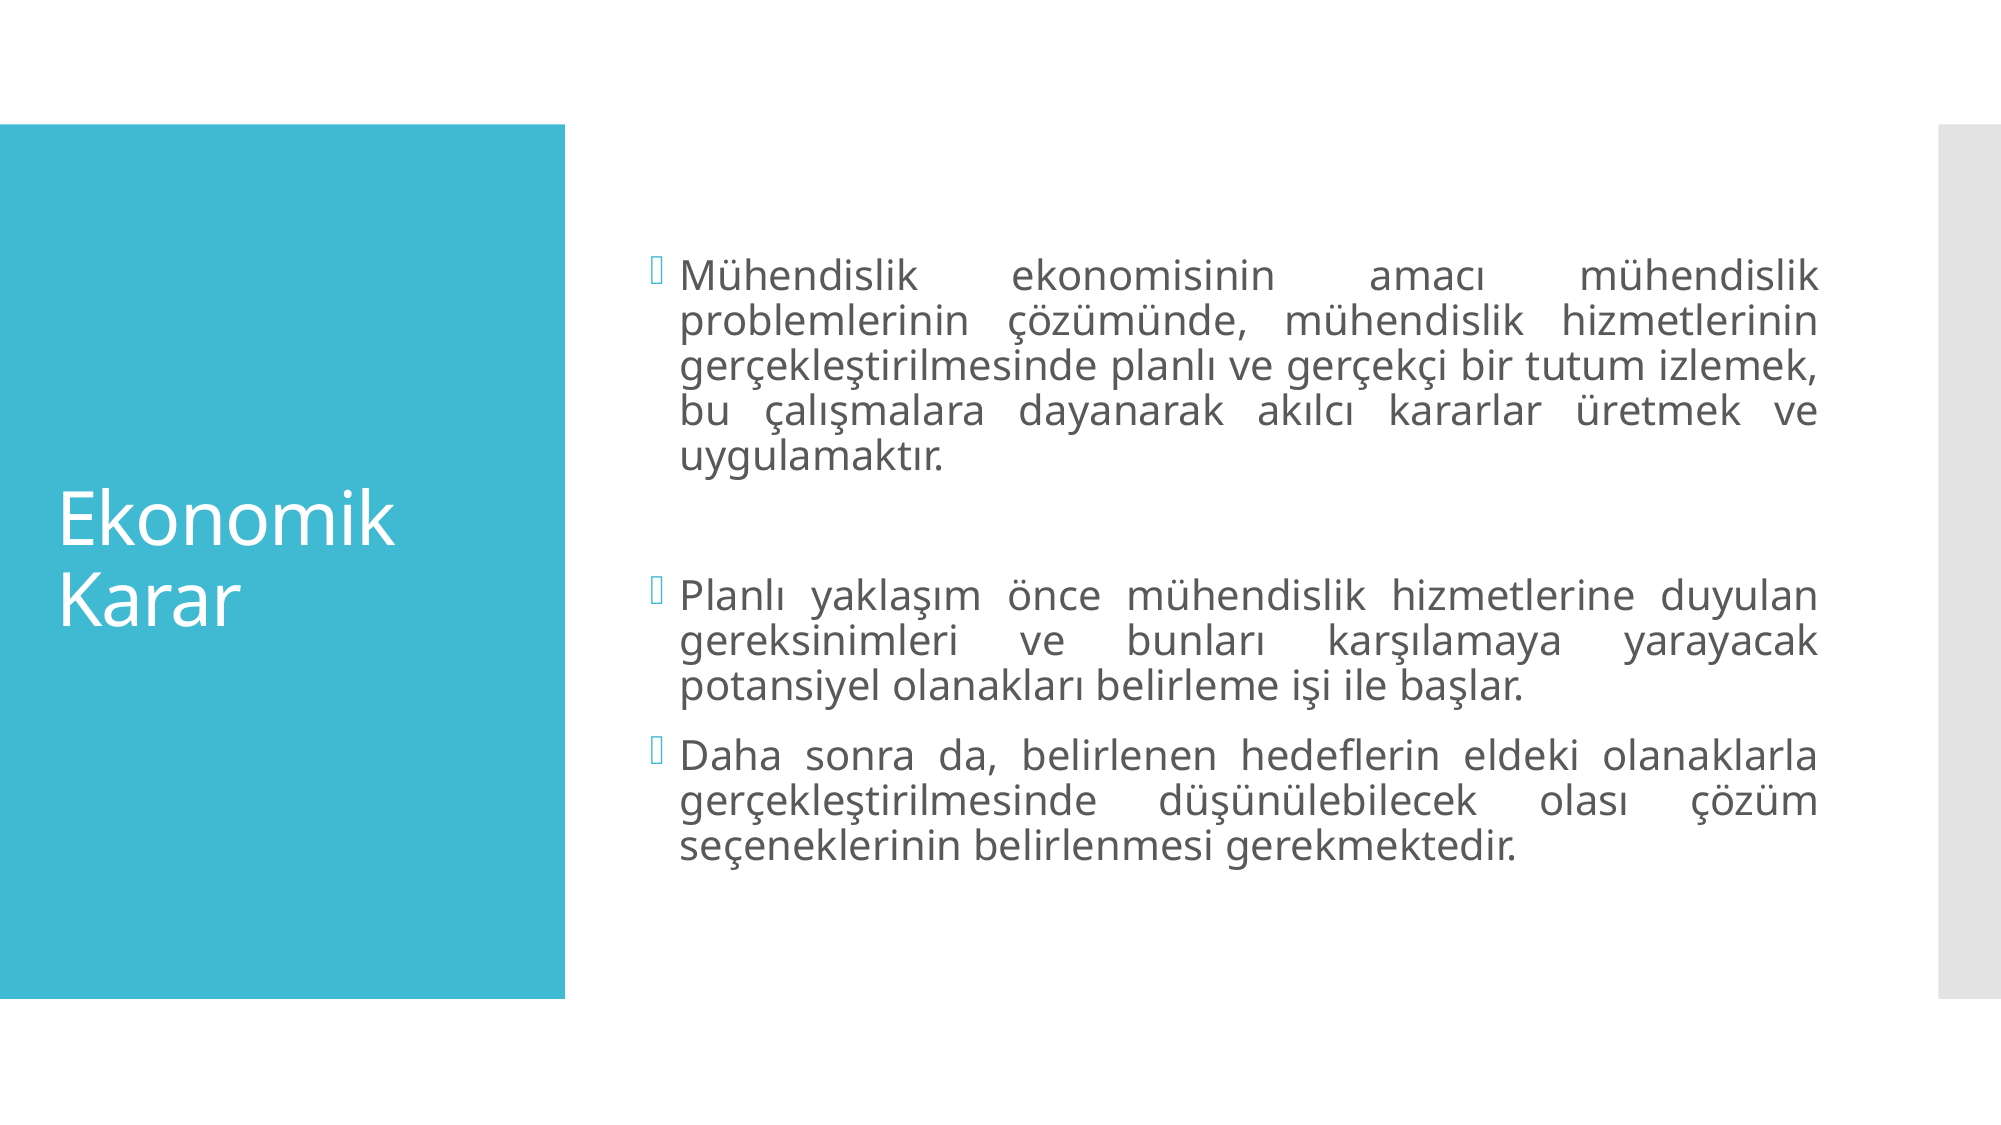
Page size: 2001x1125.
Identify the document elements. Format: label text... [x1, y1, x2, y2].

list Mühendislik ekonomisinin amacı mühendislik problemlerinin çözümünde, mühendislik hizmetlerinin gerçekleştirilmesinde planlı ve gerçekçi bir tutum izlemek, bu çalışmalara dayanarak akılcı kararlar üretmek ve uygulamaktır. Planlı yaklaşım önce mühendislik hizmetlerine duyulan gereksinimleri ve bunları karşılamaya yarayacak potansiyel olanakları belirleme işi ile başlar. Daha sonra da, belirlenen hedeflerin eldeki olanaklarla gerçekleştirilmesinde düşünülebilecek olası çözüm seçeneklerinin belirlenmesi gerekmektedir. [634, 141, 1835, 982]
title Ekonomik Karar [41, 184, 525, 940]
